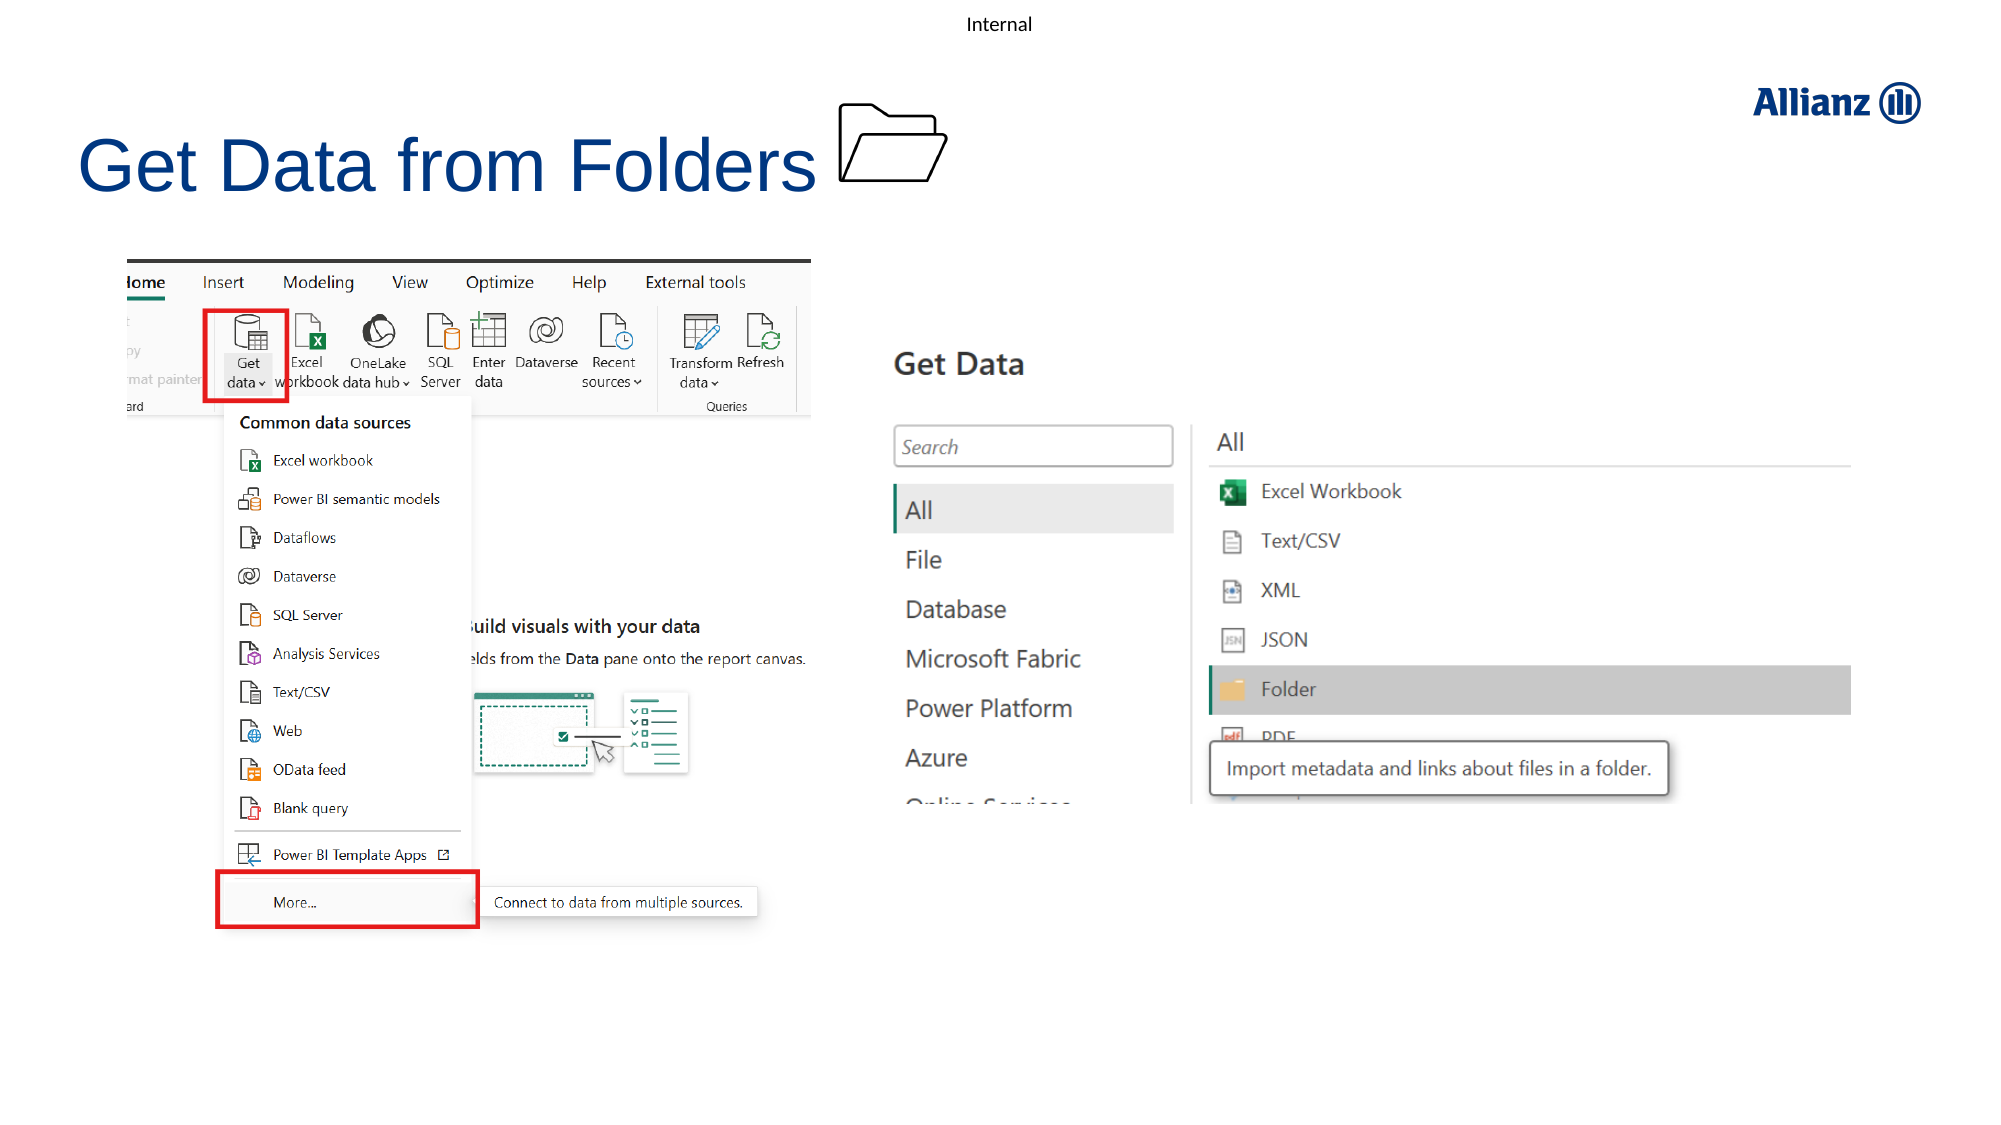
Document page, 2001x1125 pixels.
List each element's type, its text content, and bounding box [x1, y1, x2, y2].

picture [127, 259, 812, 954]
picture [1753, 82, 1921, 124]
picture [855, 320, 1851, 805]
title Get Data from Folders [77, 71, 1607, 225]
picture [825, 74, 961, 210]
